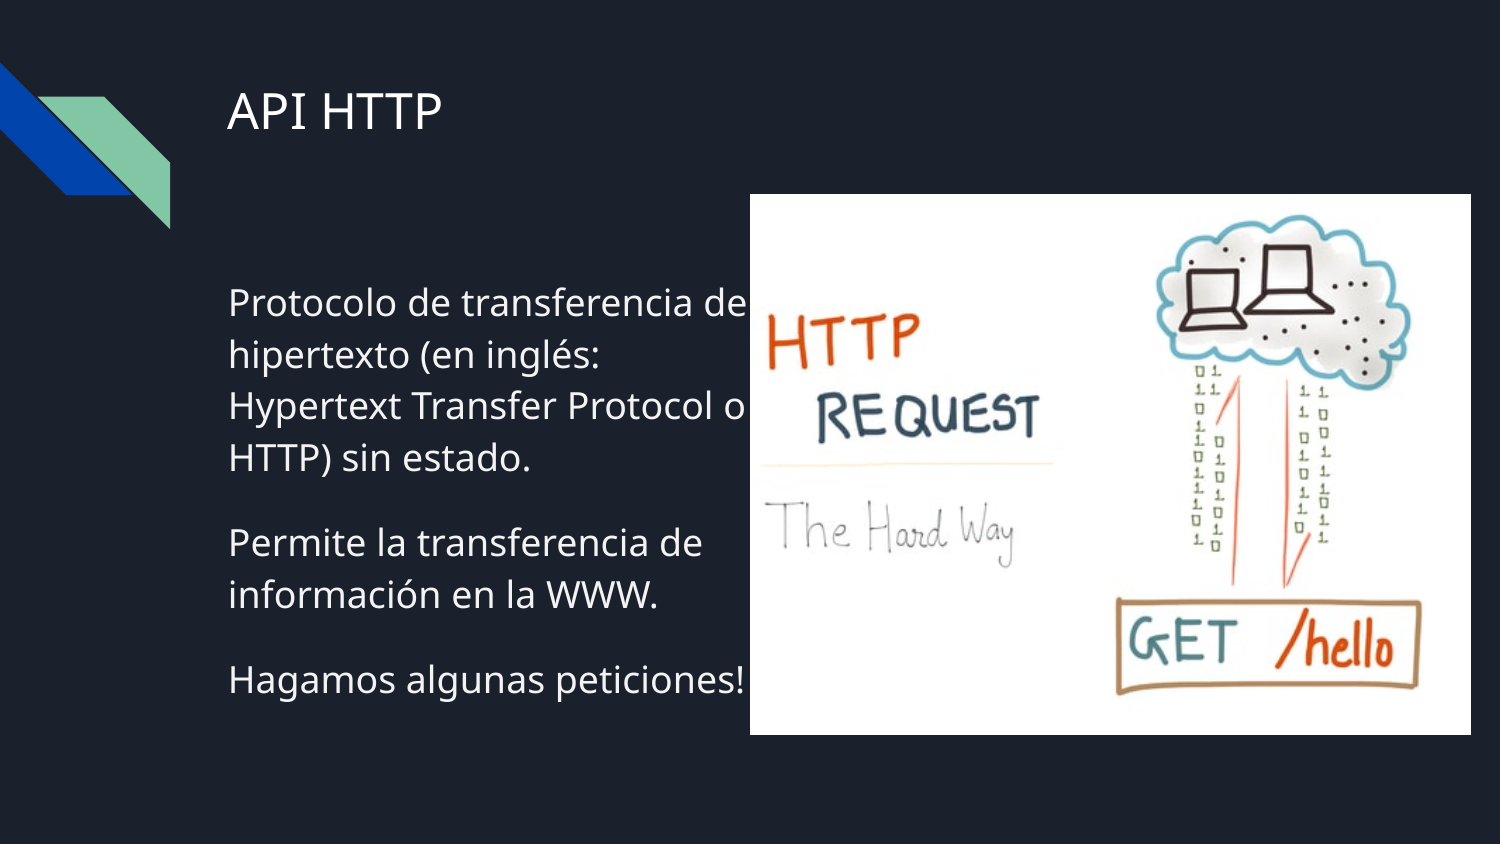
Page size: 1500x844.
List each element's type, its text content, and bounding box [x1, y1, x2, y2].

list Protocolo de transferencia de hipertexto (en inglés: Hypertext Transfer Protocol o HTTP) sin estado. Permite la transferencia de información en la WWW. Hagamos algunas peticiones! [212, 257, 744, 735]
picture [749, 193, 1471, 735]
title API HTTP [212, 64, 1368, 215]
